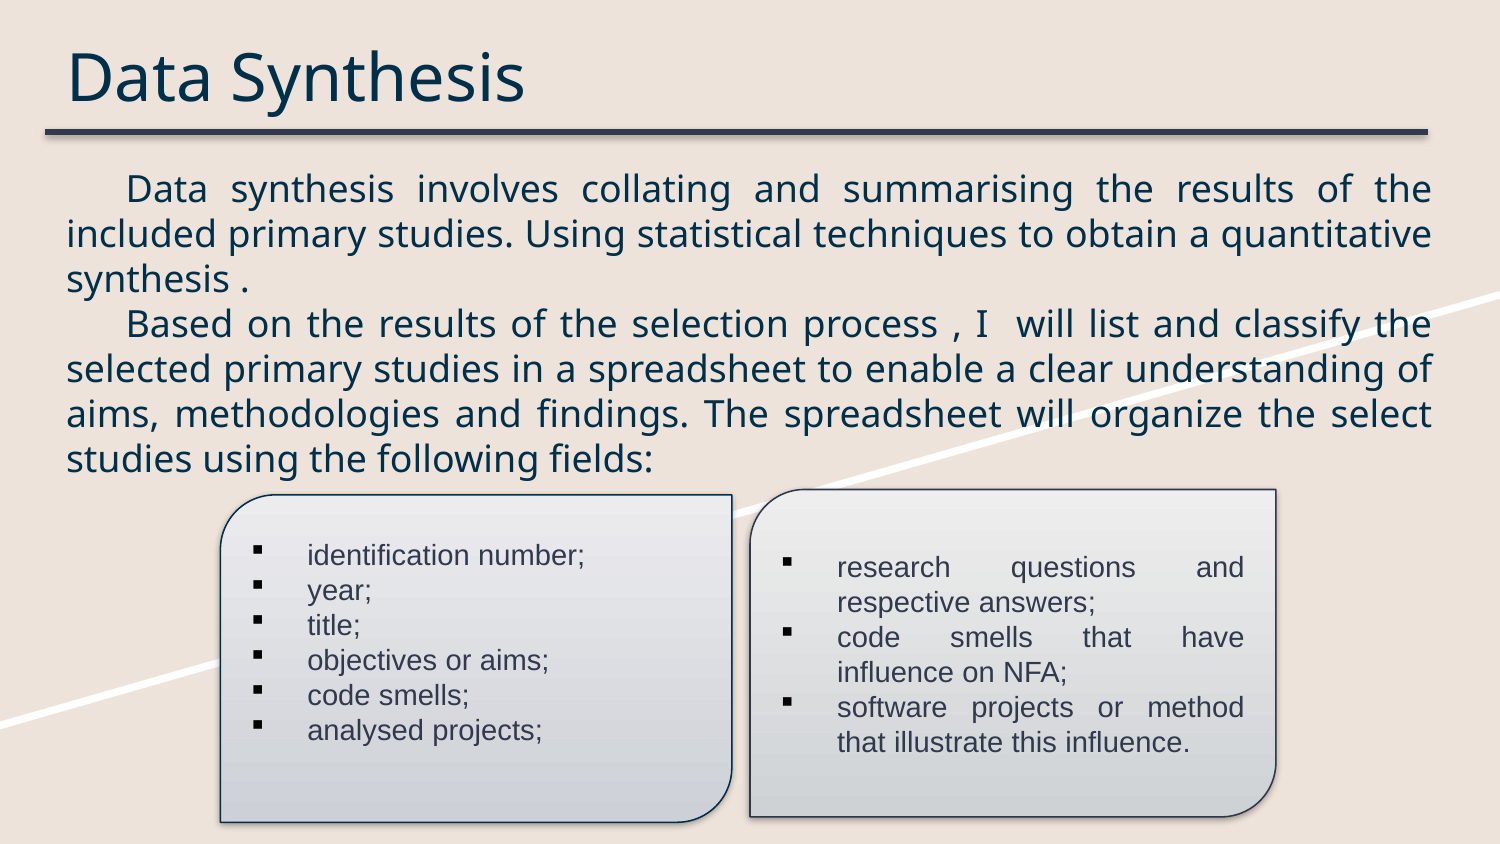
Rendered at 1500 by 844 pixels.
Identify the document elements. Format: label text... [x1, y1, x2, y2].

text_box identification number; year; title; objectives or aims; code smells; analysed projects; [219, 494, 733, 824]
title Data Synthesis [51, 19, 1449, 149]
text_box research questions and respective answers; code smells that have influence on NFA; software projects or method that illustrate this influence. [749, 488, 1277, 818]
text_box Data synthesis involves collating and summarising the results of the included primary studies. Using statistical techniques to obtain a quantitative synthesis . Based on the results of the selection process , I will list and classify the selected primary studies in a spreadsheet to enable a clear understanding of aims, methodologies and findings. The spreadsheet will organize the select studies using the following fields: [51, 149, 1449, 360]
